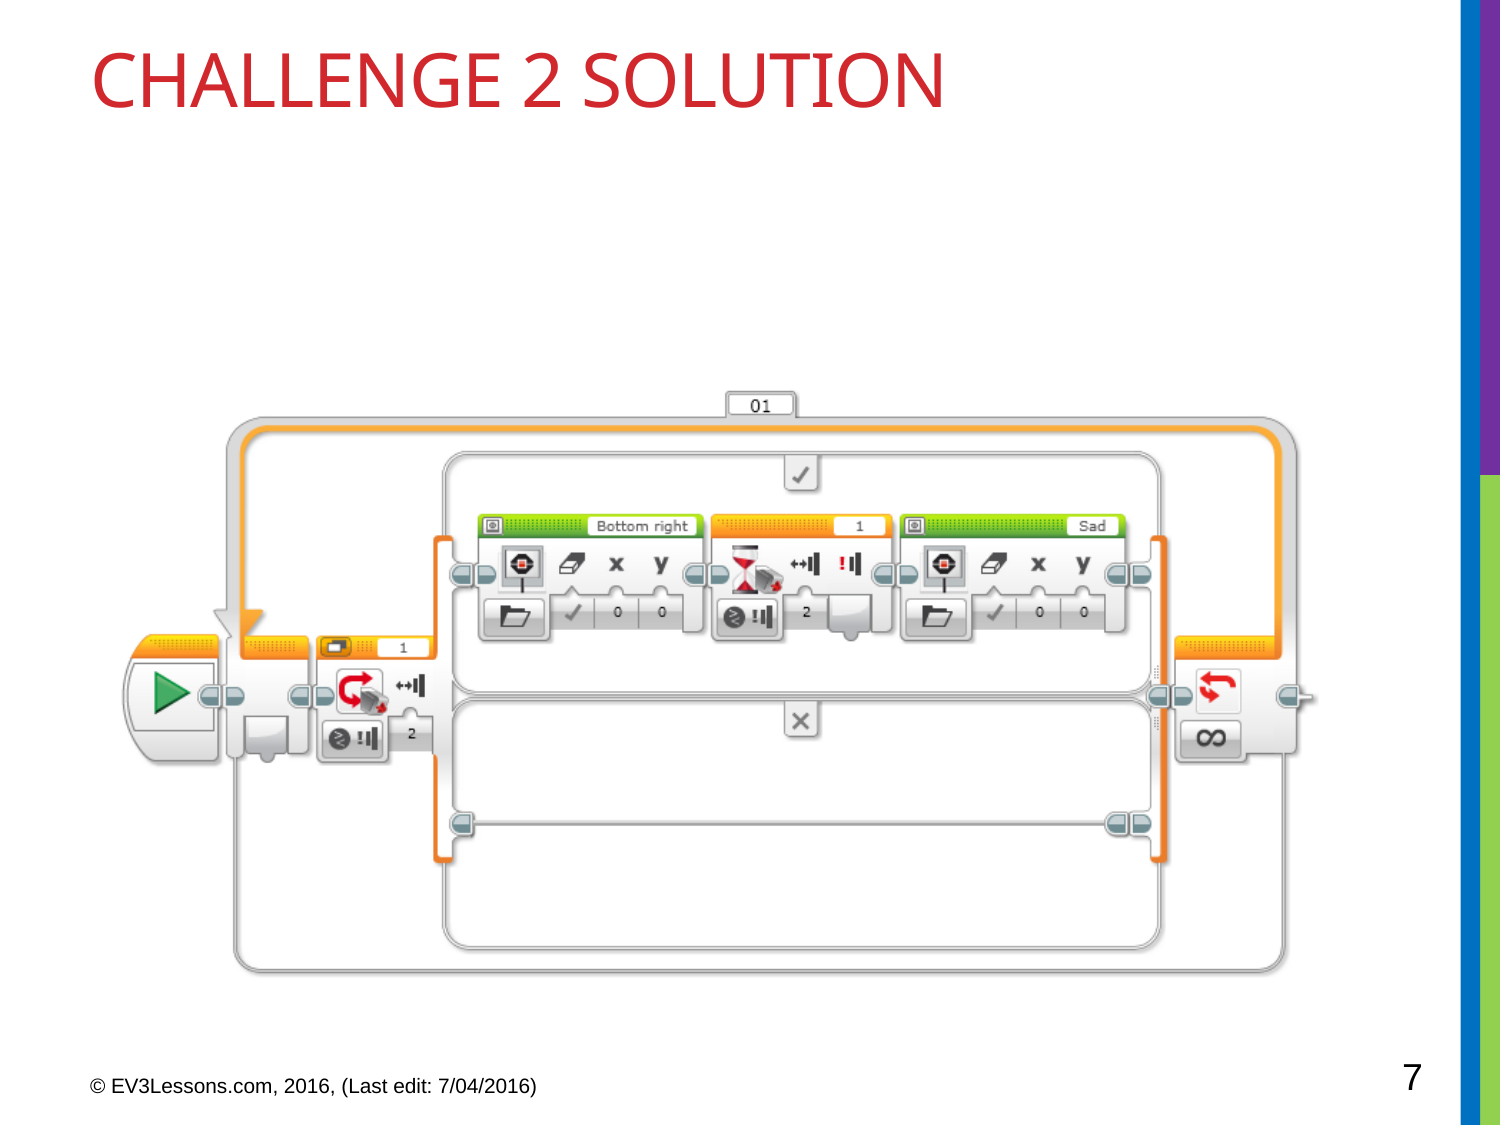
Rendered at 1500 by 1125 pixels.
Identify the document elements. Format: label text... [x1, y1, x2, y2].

footer © EV3Lessons.com, 2016, (Last edit: 7/04/2016) [75, 1065, 638, 1112]
slide_number 7 [1387, 1045, 1491, 1106]
picture [105, 370, 1350, 993]
title Challenge 2 solution [75, 25, 1428, 250]
